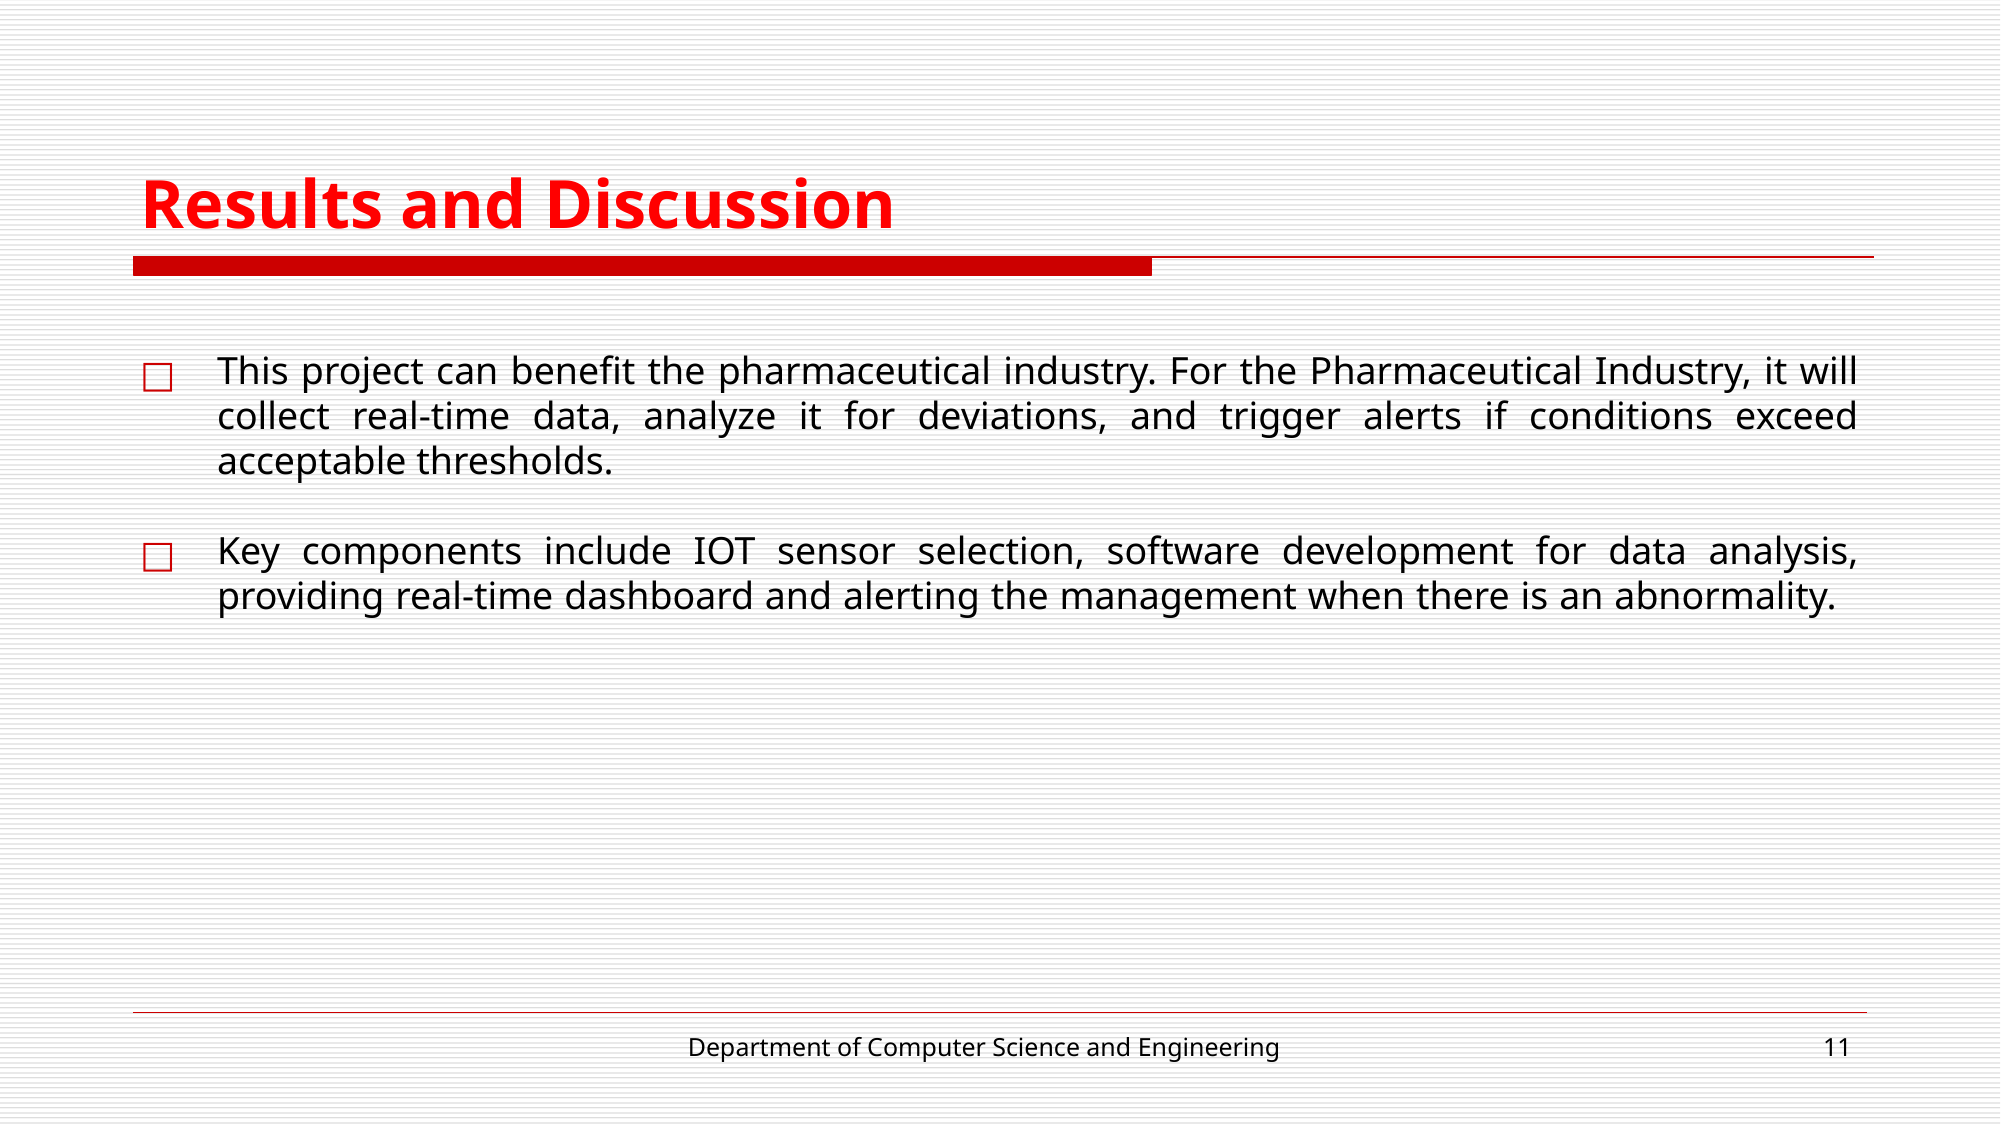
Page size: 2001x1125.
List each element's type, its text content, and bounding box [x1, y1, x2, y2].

list This project can benefit the pharmaceutical industry. For the Pharmaceutical Industry, it will collect real-time data, analyze it for deviations, and trigger alerts if conditions exceed acceptable thresholds. Key components include IOT sensor selection, software development for data analysis, providing real-time dashboard and alerting the management when there is an abnormality. [125, 340, 1875, 1040]
slide_number ‹#› [1433, 1024, 1867, 1103]
title Results and Discussion [125, 50, 1876, 250]
footer Department of Computer Science and Engineering [652, 1024, 1317, 1103]
picture [0, 0, 2001, 1125]
